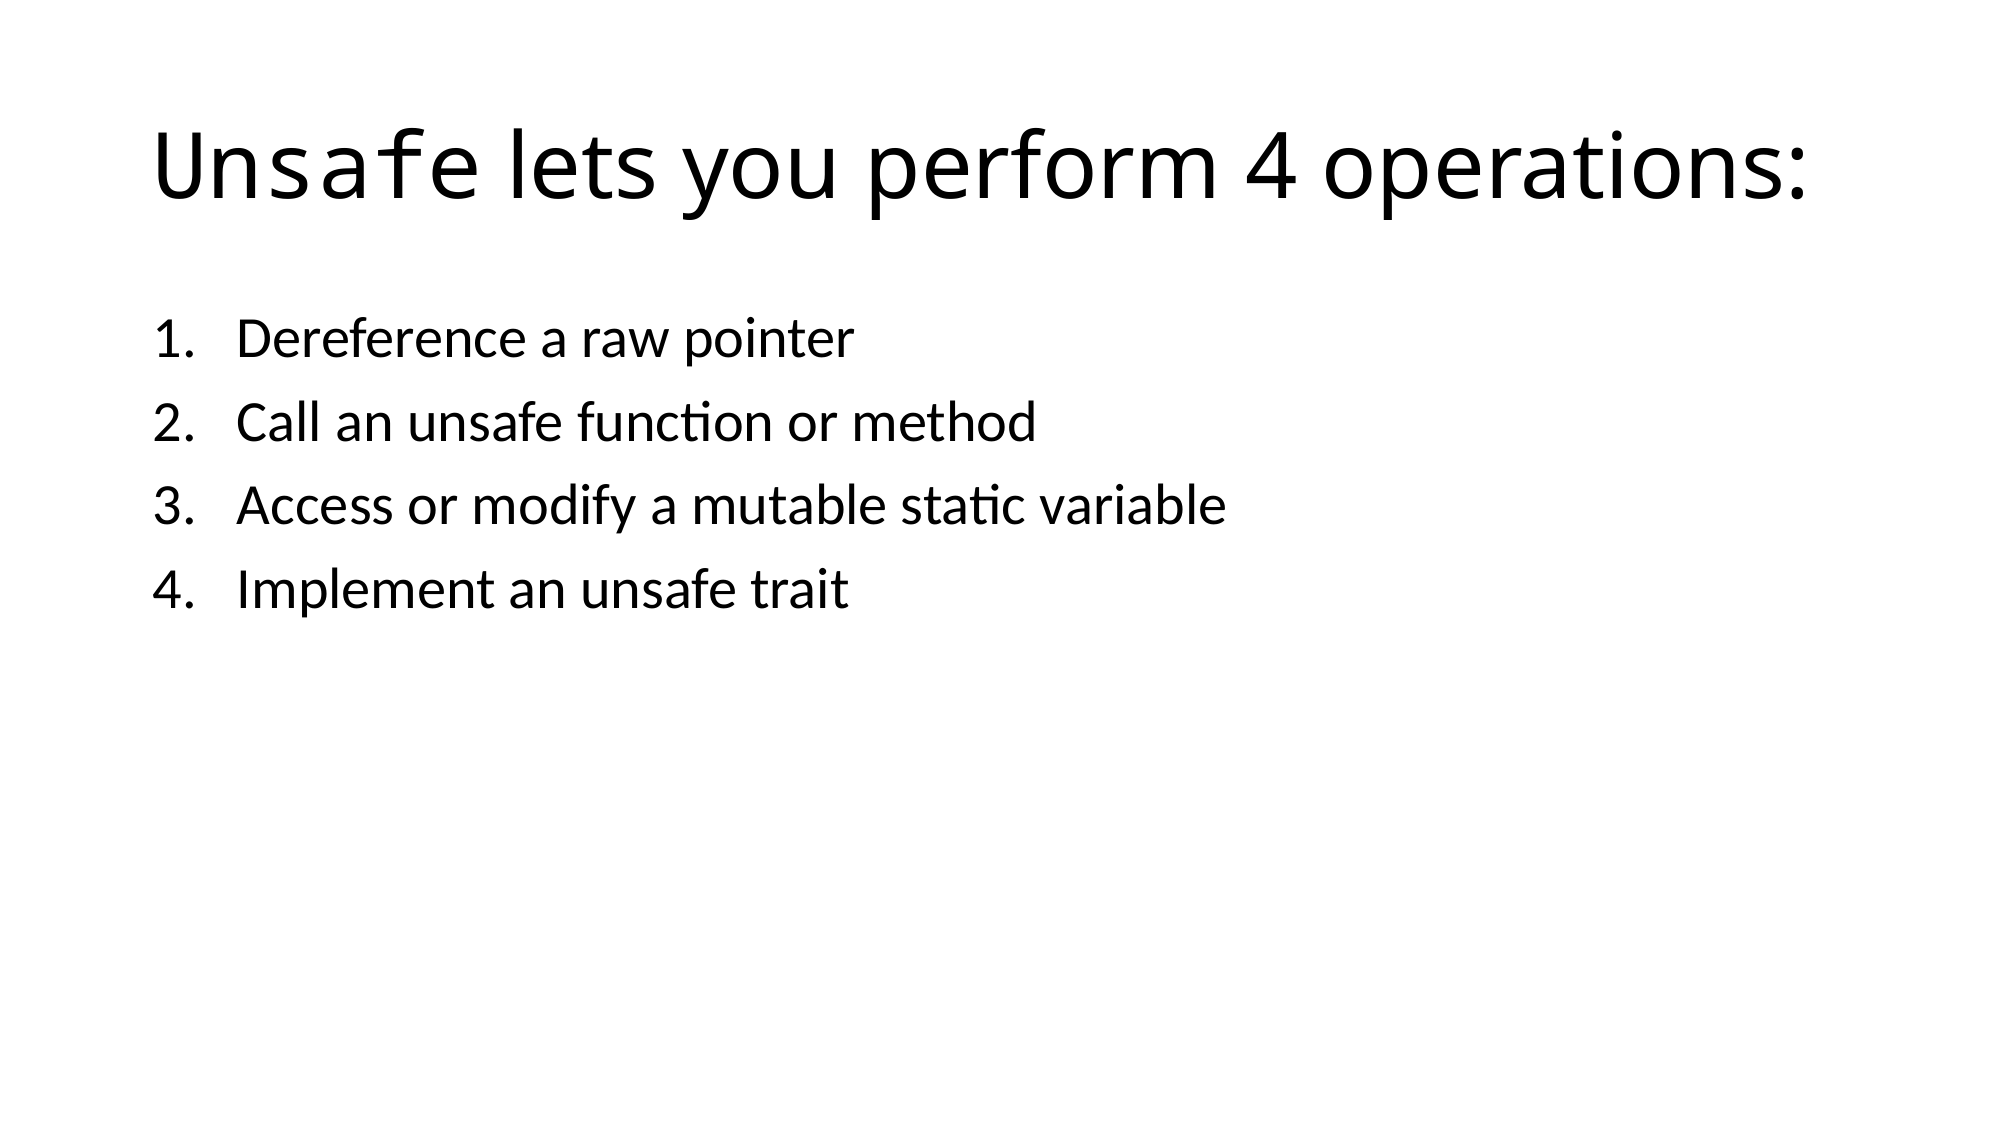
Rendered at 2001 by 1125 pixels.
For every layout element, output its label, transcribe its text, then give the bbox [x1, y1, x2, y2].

title Unsafe lets you perform 4 operations: [137, 59, 1863, 278]
list Dereference a raw pointer Call an unsafe function or method Access or modify a mutable static variable Implement an unsafe trait [137, 299, 1863, 1014]
